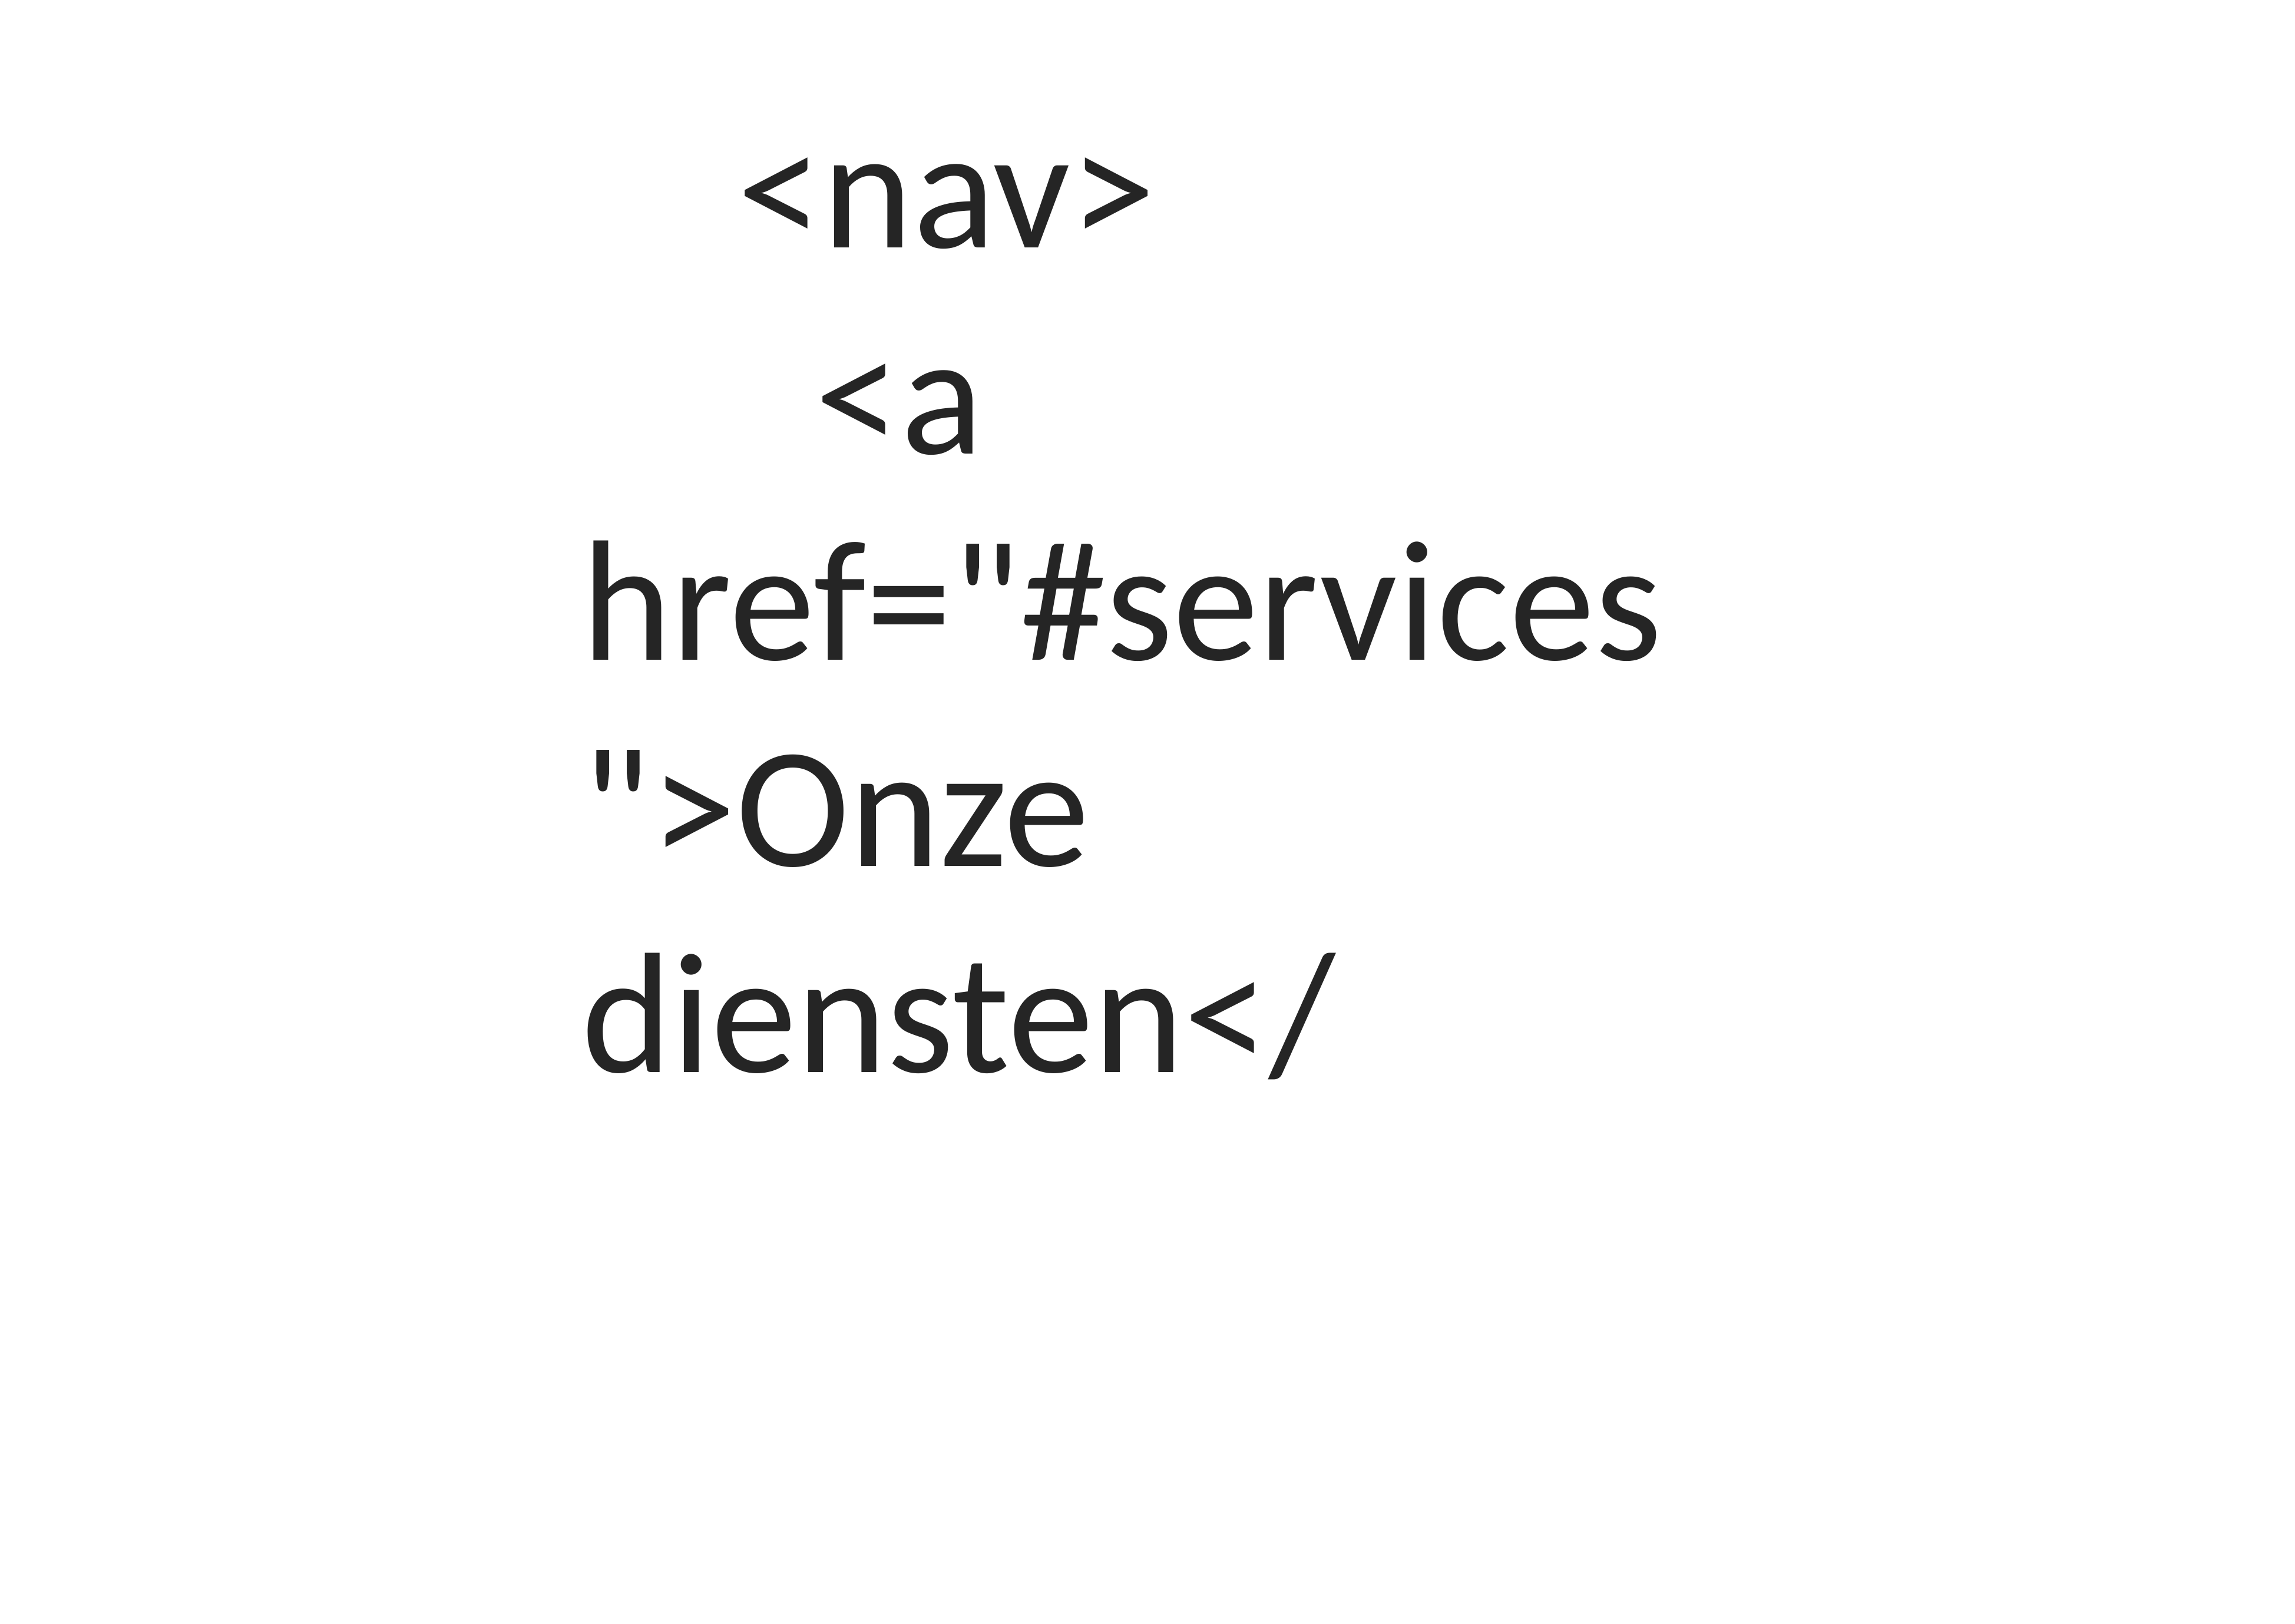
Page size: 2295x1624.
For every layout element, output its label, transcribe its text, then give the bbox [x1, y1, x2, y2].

text_box <nav> <a href="#services">Onze diensten</ [573, 55, 1722, 1624]
